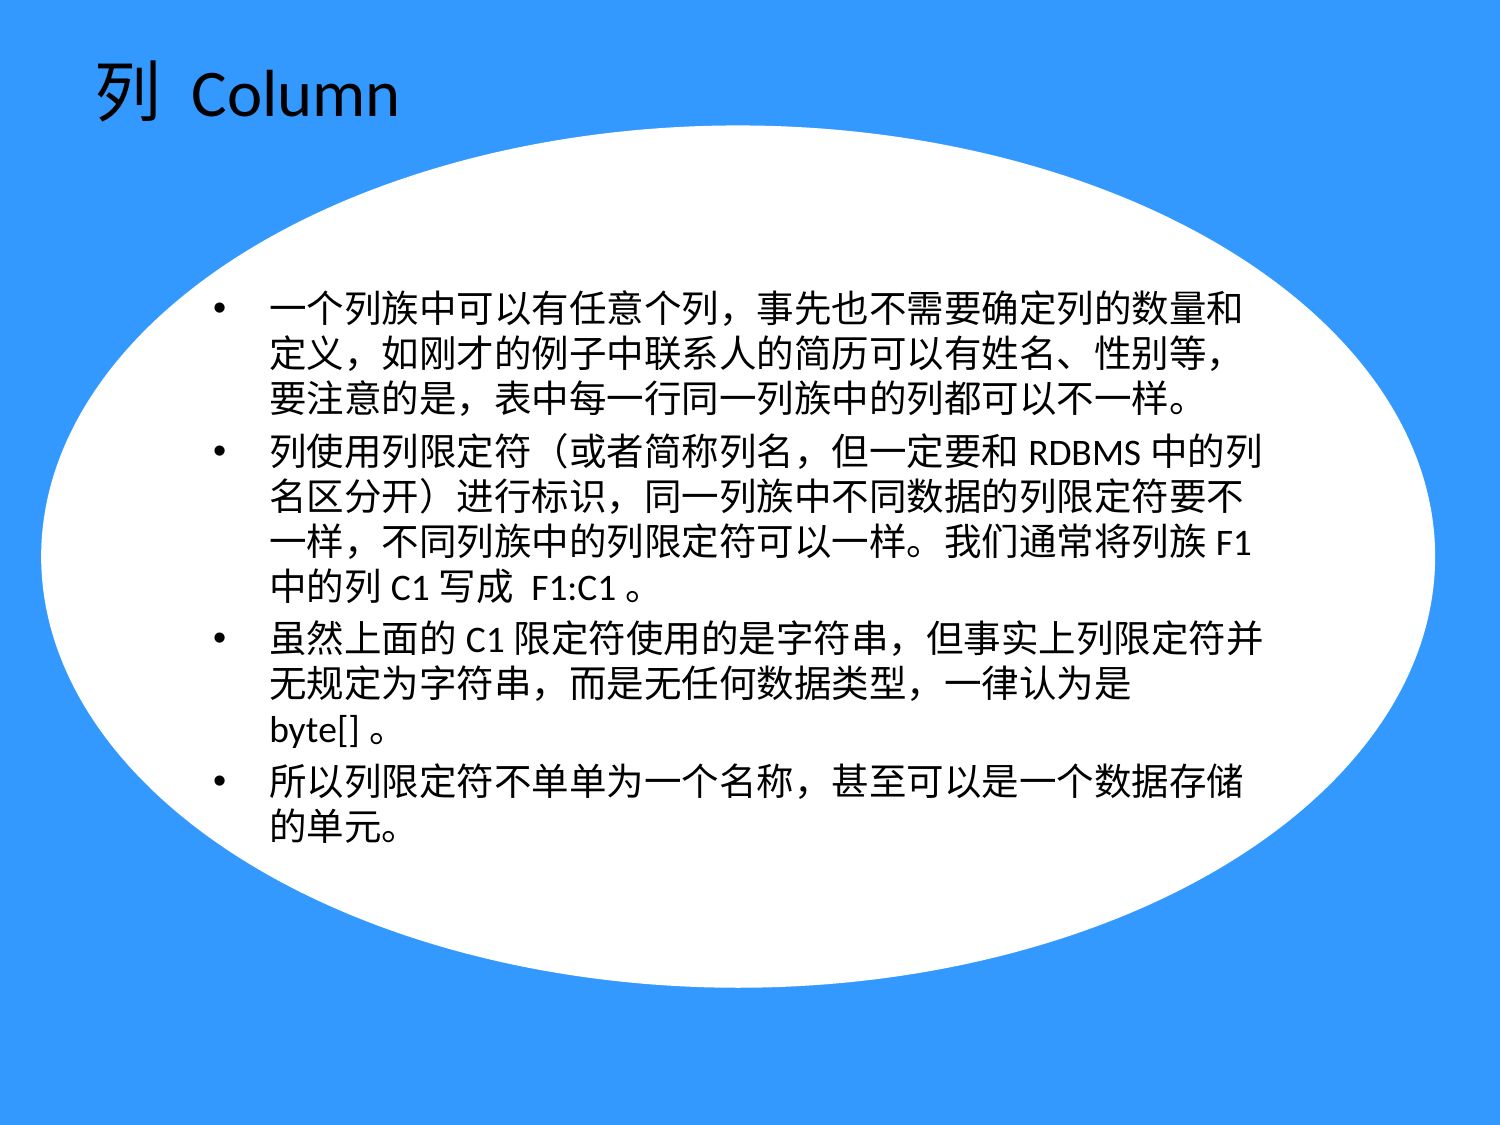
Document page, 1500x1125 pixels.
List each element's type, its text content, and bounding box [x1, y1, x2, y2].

title 列 Column [76, 42, 419, 138]
list 一个列族中可以有任意个列，事先也不需要确定列的数量和定义，如刚才的例子中联系人的简历可以有姓名、性别等，要注意的是，表中每一行同一列族中的列都可以不一样。 列使用列限定符（或者简称列名，但一定要和RDBMS中的列名区分开）进行标识，同一列族中不同数据的列限定符要不一样，不同列族中的列限定符可以一样。我们通常将列族F1中的列C1写成 F1:C1。 虽然上面的C1限定符使用的是字符串，但事实上列限定符并无规定为字符串，而是无任何数据类型，一律认为是byte[]。 所以列限定符不单单为一个名称，甚至可以是一个数据存储的单元。 [198, 277, 1286, 928]
